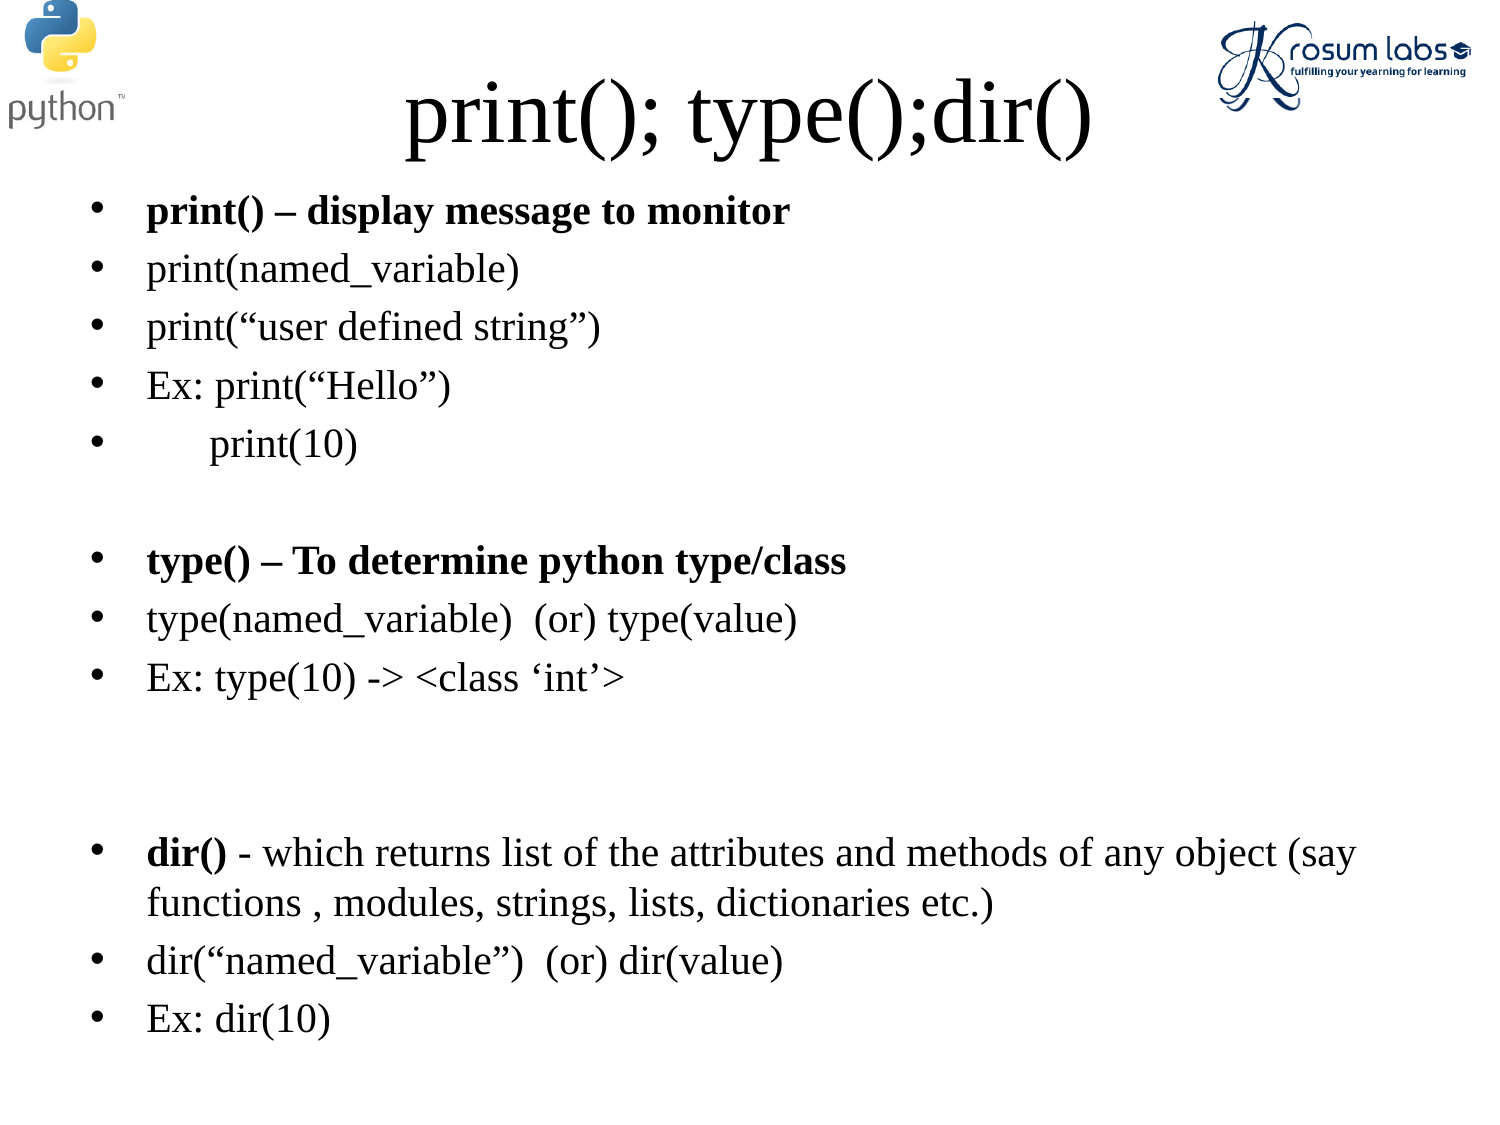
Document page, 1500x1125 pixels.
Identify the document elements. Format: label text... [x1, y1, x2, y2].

list print() – display message to monitor print(named_variable) print(“user defined string”) Ex: print(“Hello”) print(10) type() – To determine python type/class type(named_variable) (or) type(value) Ex: type(10) -> <class ‘int’> dir() - which returns list of the attributes and methods of any object (say functions , modules, strings, lists, dictionaries etc.) dir(“named_variable”) (or) dir(value) Ex: dir(10) [75, 174, 1425, 1088]
title print(); type();dir() [75, 37, 1425, 174]
picture [9, 0, 126, 130]
picture [1196, 11, 1488, 112]
